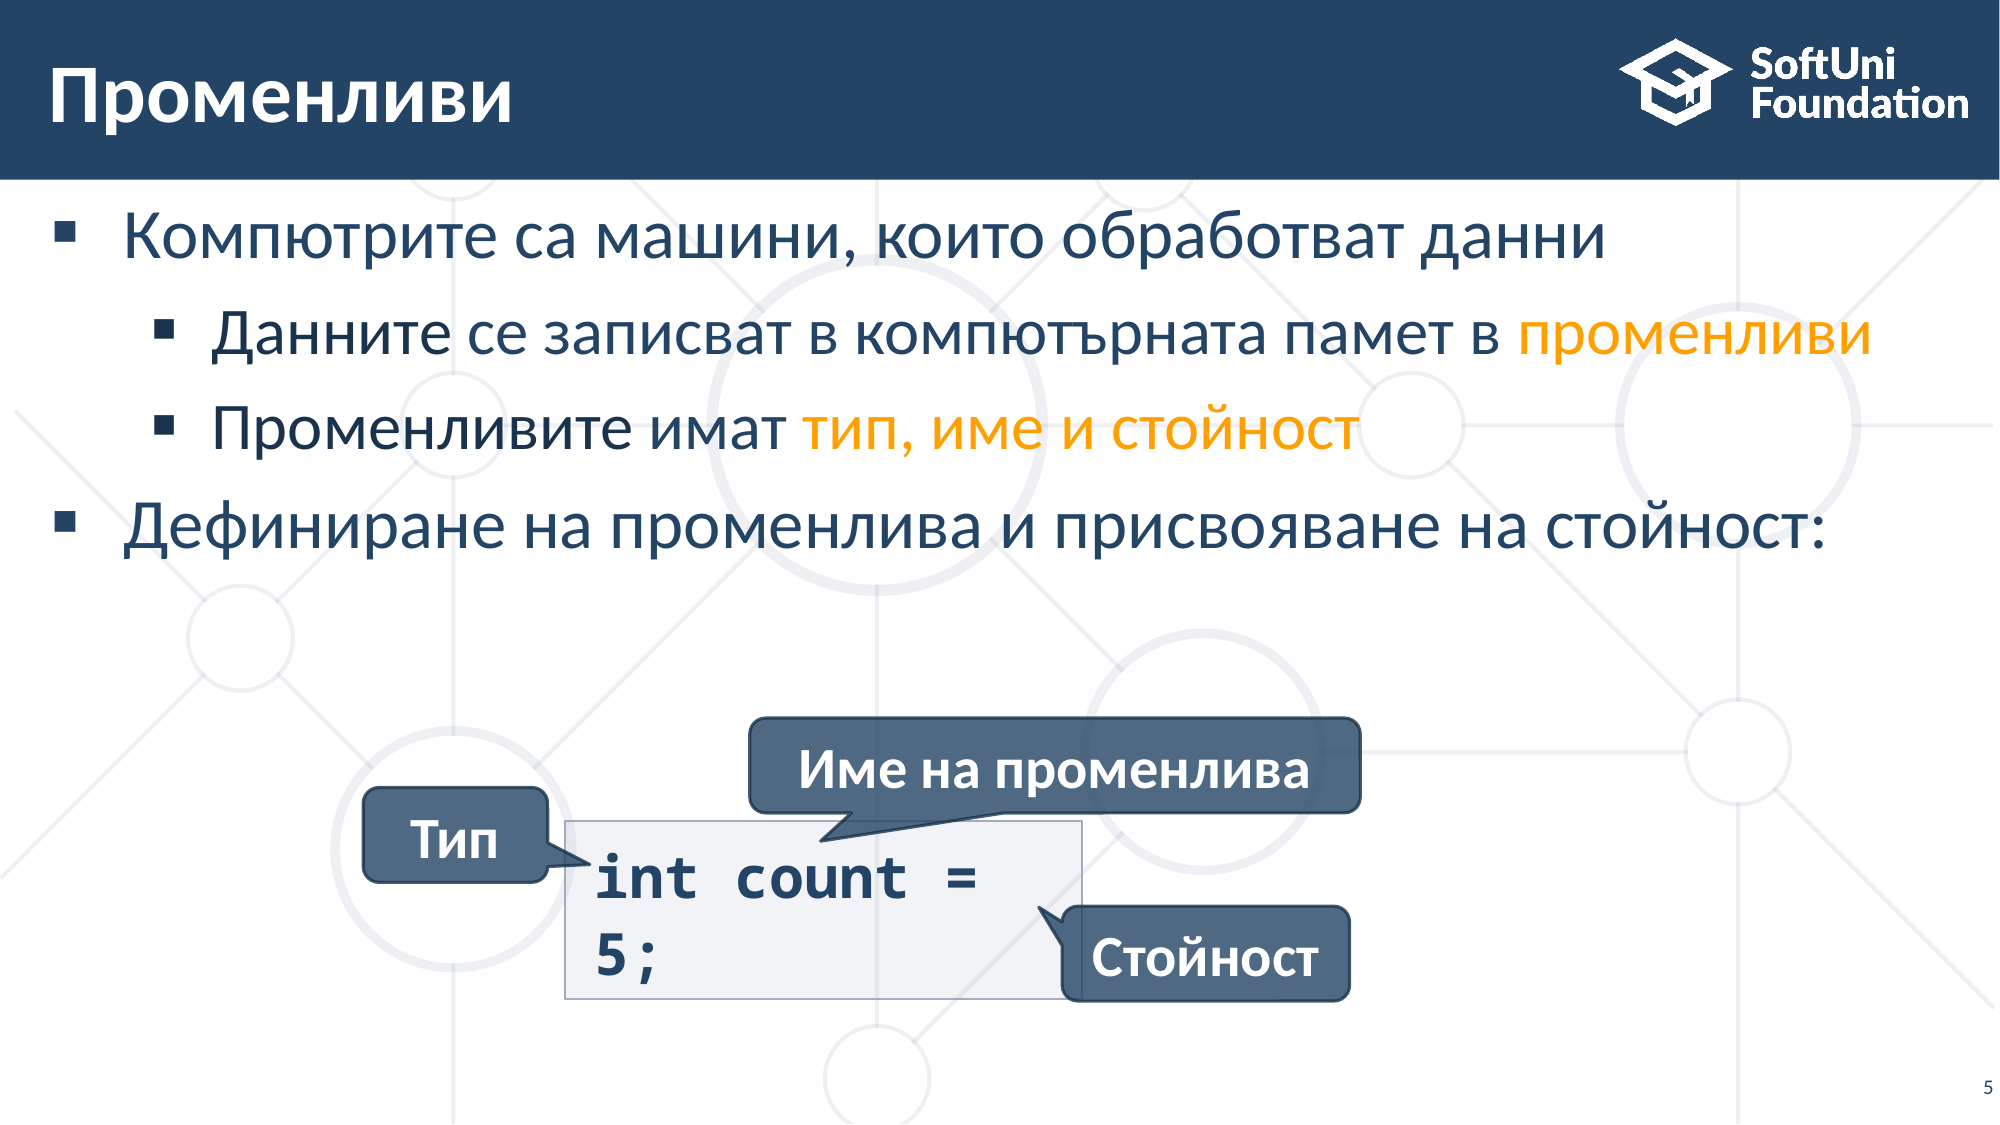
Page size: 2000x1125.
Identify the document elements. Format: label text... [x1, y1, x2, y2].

picture [1618, 38, 1968, 126]
text_box Тип [361, 785, 592, 885]
list Компютрите са машини, които обработват данни Данните се записват в компютърната памет в променливи Променливите имат тип, име и стойност Дефиниране на променлива и присвояване на стойност: [31, 196, 1970, 1050]
slide_number 5 [1929, 1070, 2000, 1103]
text_box Стойност [1036, 904, 1352, 1004]
text_box int count = 5; [564, 821, 1083, 999]
text_box Име на променлива [747, 715, 1363, 844]
title Променливи [31, 16, 1591, 162]
